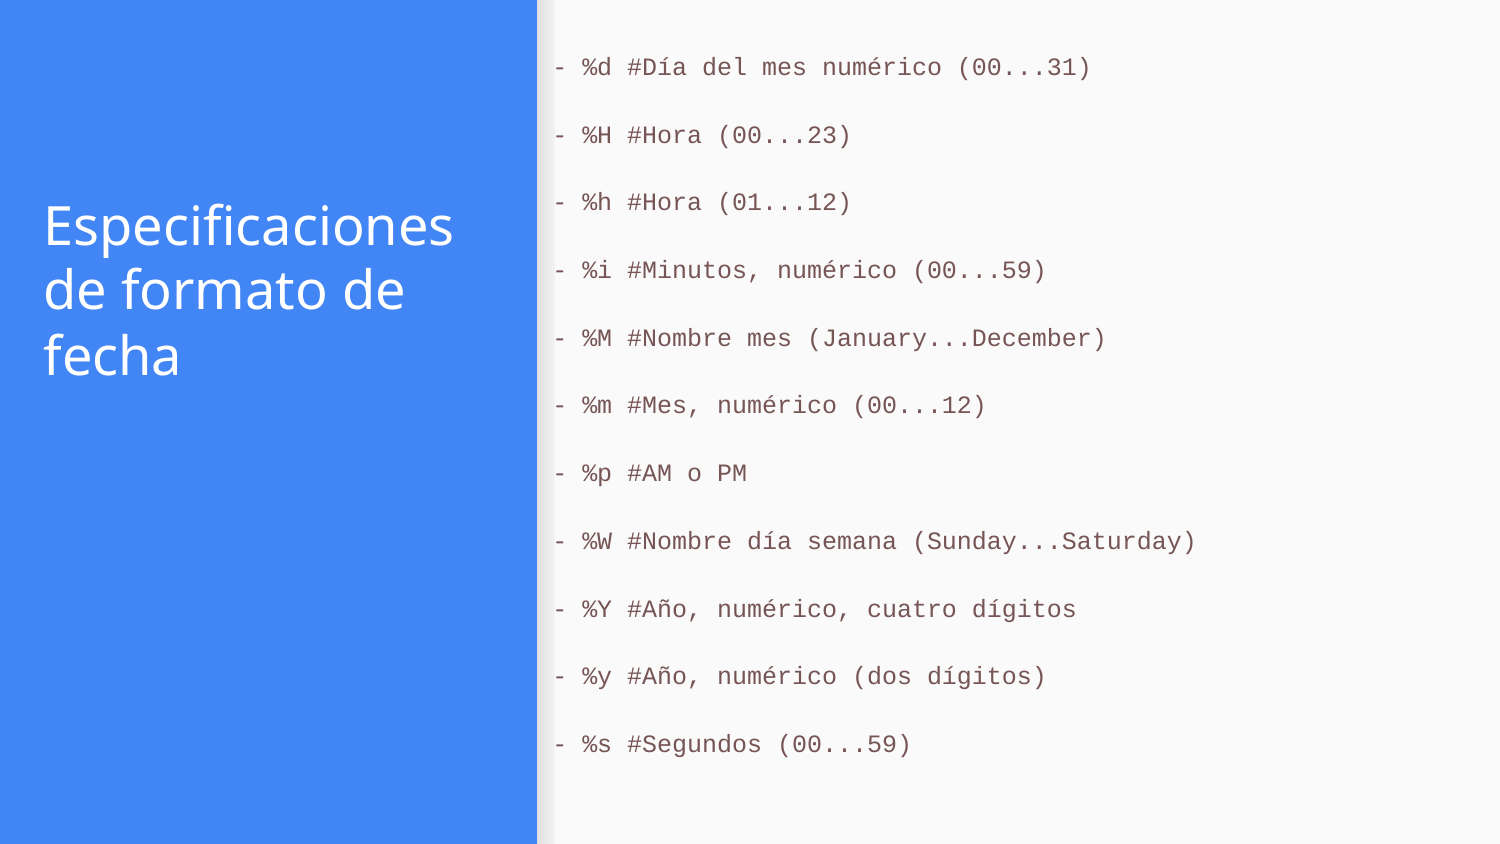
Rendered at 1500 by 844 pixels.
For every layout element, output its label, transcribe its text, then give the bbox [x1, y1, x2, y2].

title Especificaciones de formato de fecha [28, 283, 489, 401]
text_box - %d #Día del mes numérico (00...31) - %H #Hora (00...23) - %h #Hora (01...12) - %i #Minutos, numérico (00...59) - %M #Nombre mes (January...December) - %m #Mes, numérico (00...12) - %p #AM o PM - %W #Nombre día semana (Sunday...Saturday) - %Y #Año, numérico, cuatro dígitos - %y #Año, numérico (dos dígitos) - %s #Segundos (00...59) [537, 0, 1399, 773]
